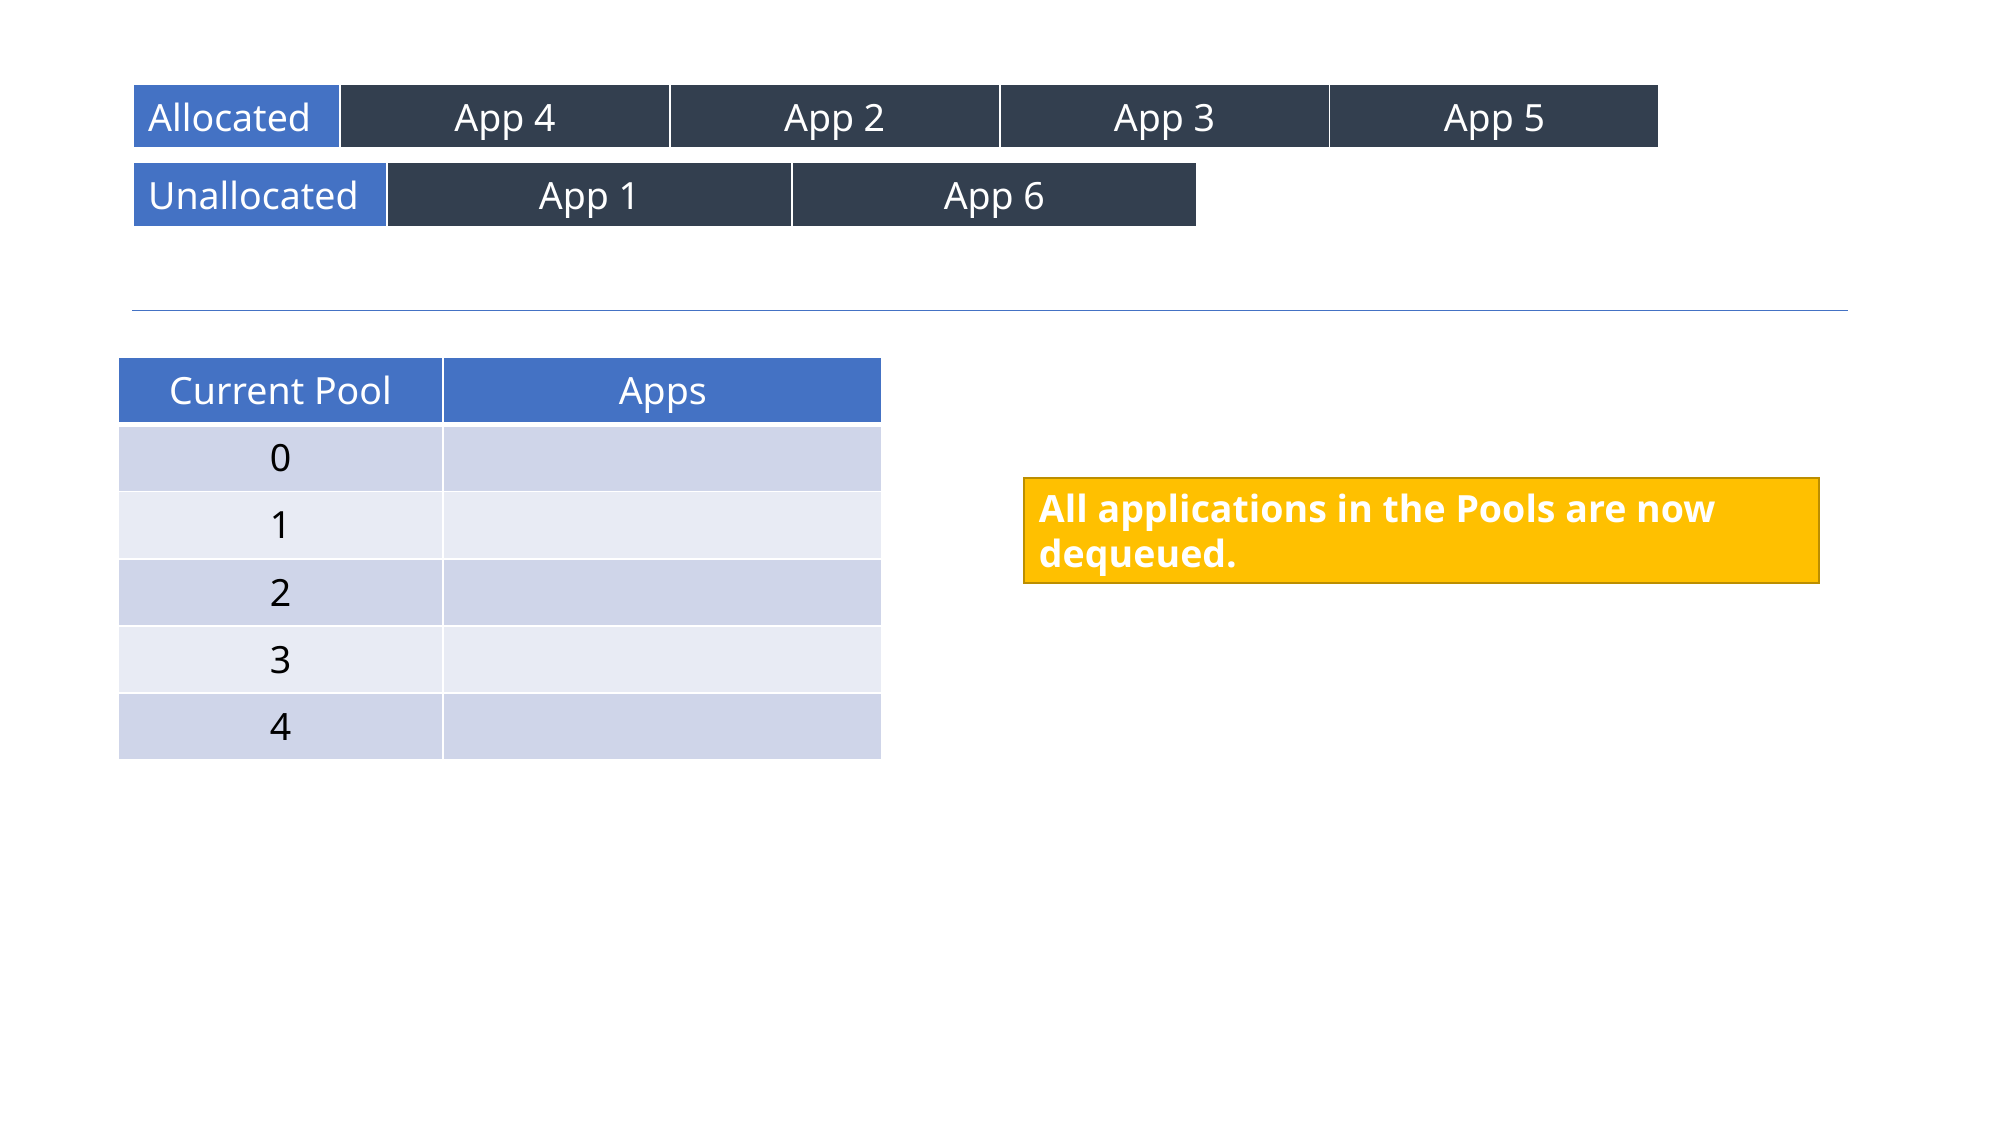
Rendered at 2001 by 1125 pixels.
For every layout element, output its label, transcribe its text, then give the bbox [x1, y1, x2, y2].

table_cell [444, 694, 881, 759]
table_header App 5 [1330, 85, 1658, 147]
table_cell 2 [119, 560, 442, 625]
text_box All applications in the Pools are now dequeued. [1023, 477, 1820, 584]
table_header App 3 [1001, 85, 1329, 147]
table_cell [444, 627, 881, 692]
table_header Allocated [134, 85, 339, 147]
table_cell 1 [119, 492, 442, 558]
table_cell [444, 492, 881, 558]
table_cell 3 [119, 627, 442, 692]
table_header App 2 [671, 85, 999, 147]
table_header App 6 [793, 163, 1196, 226]
table_header Current Pool [119, 358, 442, 422]
table_cell 0 [119, 427, 442, 491]
table_header App 1 [388, 163, 791, 226]
table_header App 4 [341, 85, 669, 147]
table_cell [444, 560, 881, 625]
table_cell 4 [119, 694, 442, 759]
table_header Apps [444, 358, 881, 422]
table_cell [444, 427, 881, 491]
table_header Unallocated [134, 163, 386, 226]
